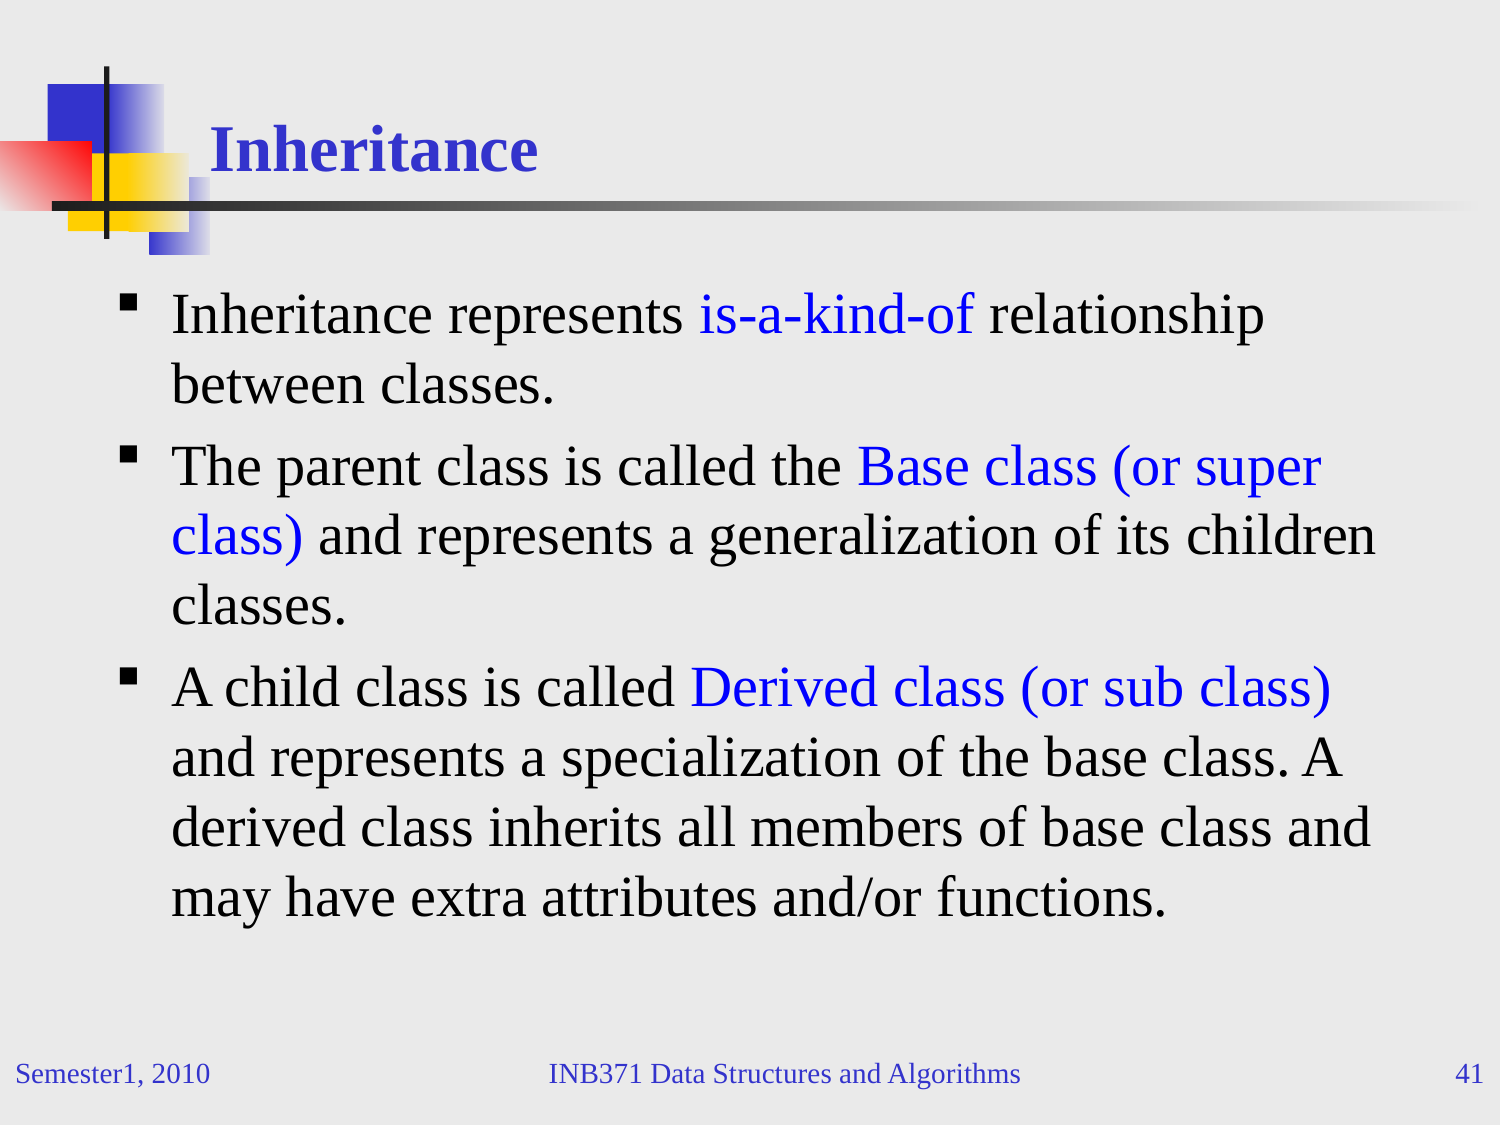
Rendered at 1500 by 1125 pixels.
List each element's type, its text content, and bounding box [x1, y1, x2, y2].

text_box [171, 456, 1412, 905]
slide_number Semester1, 2010 [0, 1046, 351, 1125]
slide_number 41 [1149, 1046, 1500, 1125]
title Inheritance [194, 30, 1454, 193]
list Inheritance represents is-a-kind-of relationship between classes. The parent class is called the Base class (or super class) and represents a generalization of its children classes. A child class is called Derived class (or sub class) and represents a specialization of the base class. A derived class inherits all members of base class and may have extra attributes and/or functions. [100, 267, 1436, 1020]
footer INB371 Data Structures and Algorithms [456, 1046, 1114, 1125]
